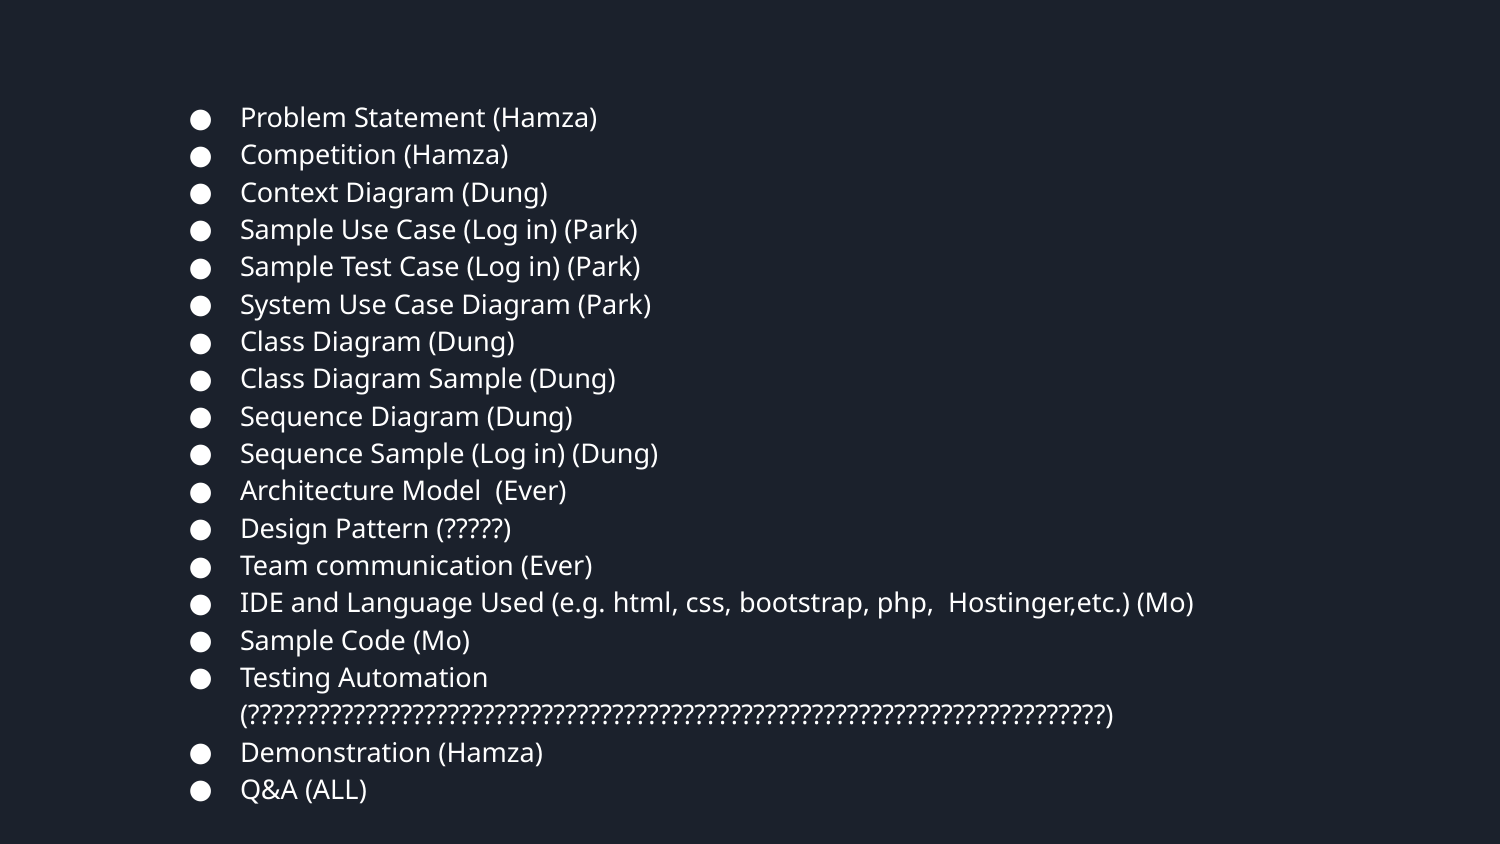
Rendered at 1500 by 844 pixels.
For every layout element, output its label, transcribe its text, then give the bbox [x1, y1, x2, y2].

list Problem Statement (Hamza) Competition (Hamza) Context Diagram (Dung) Sample Use Case (Log in) (Park) Sample Test Case (Log in) (Park) System Use Case Diagram (Park) Class Diagram (Dung) Class Diagram Sample (Dung) Sequence Diagram (Dung) Sequence Sample (Log in) (Dung) Architecture Model (Ever) Design Pattern (?????) Team communication (Ever) IDE and Language Used (e.g. html, css, bootstrap, php, Hostinger,etc.) (Mo) Sample Code (Mo) Testing Automation (?????????????????????????????????????????????????????????????????????????) Demonstration (Hamza) Q&A (ALL) [150, 80, 1305, 559]
